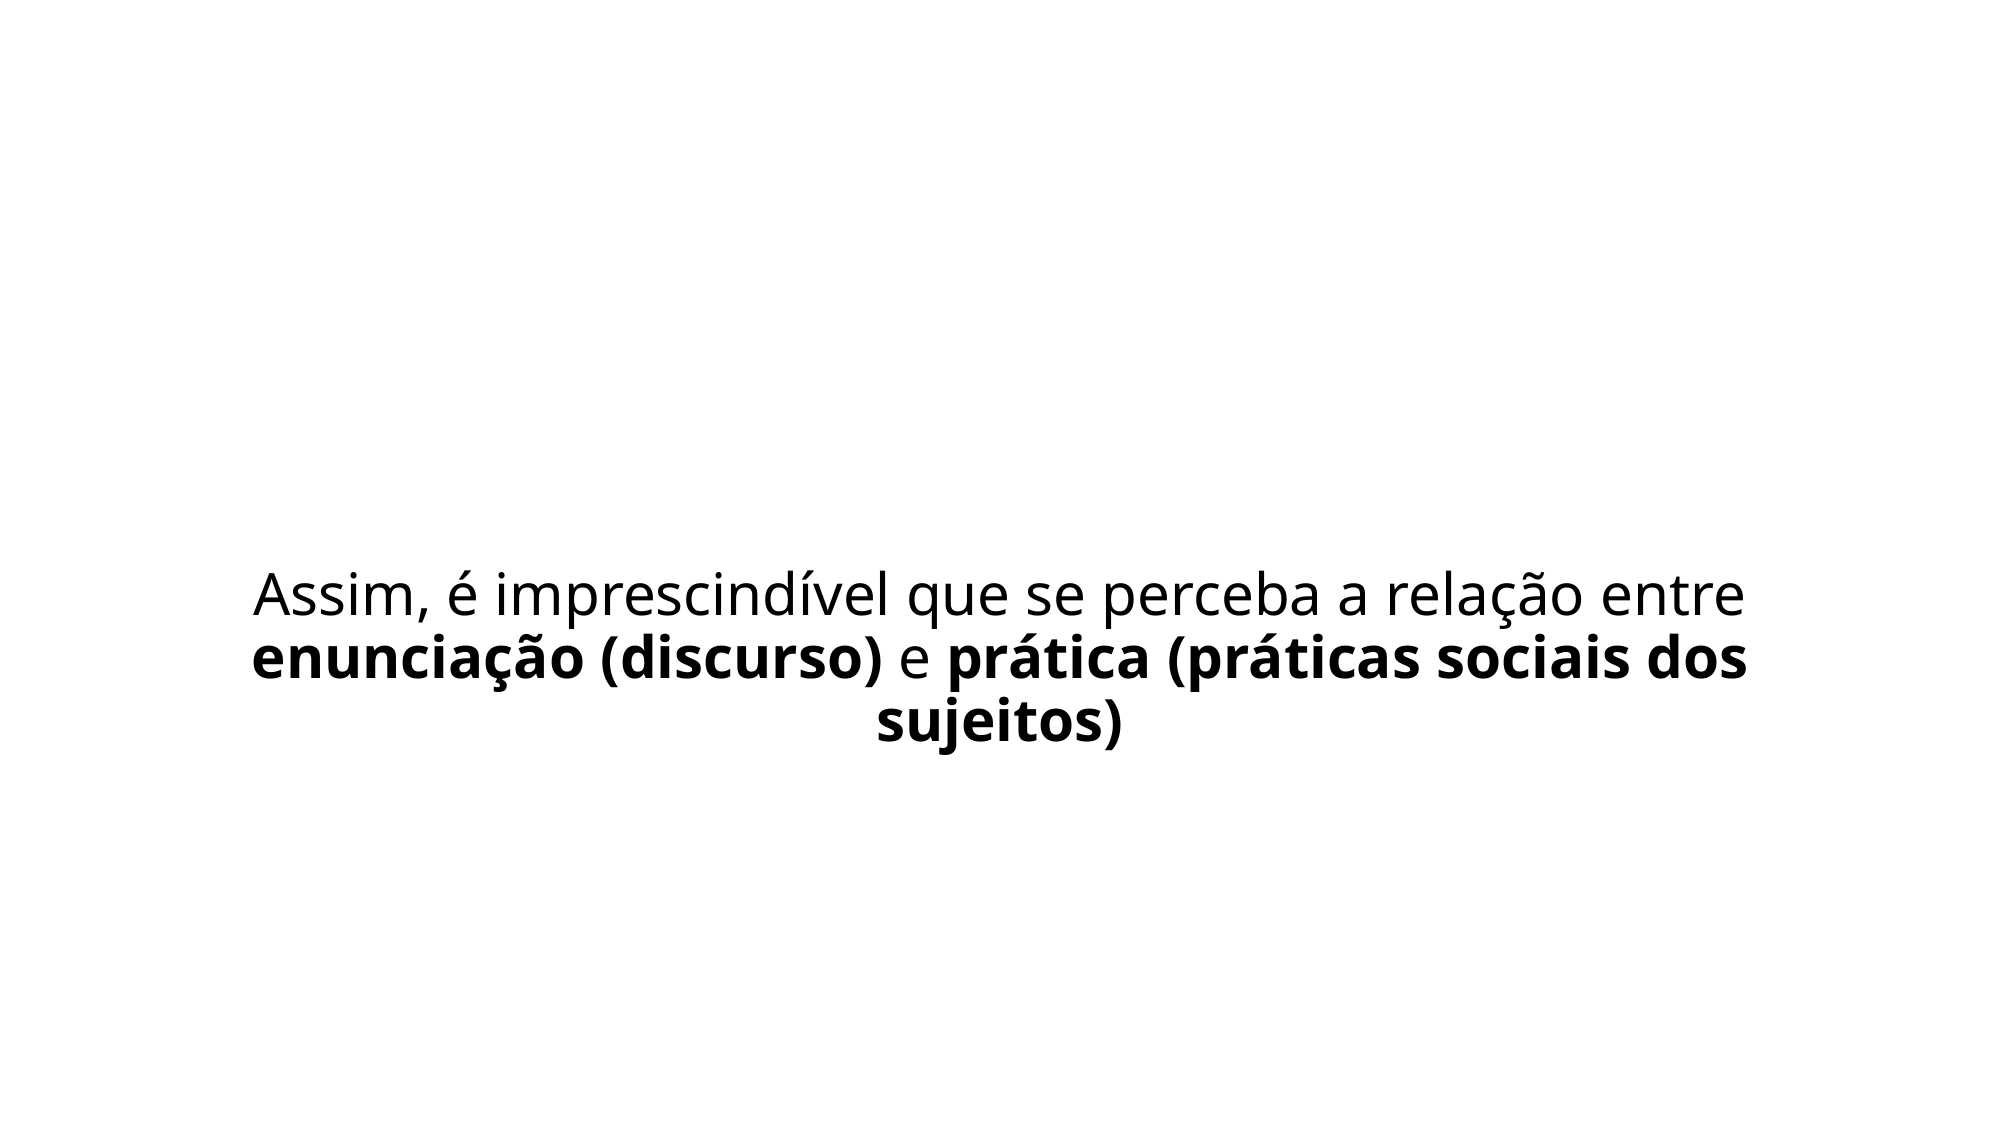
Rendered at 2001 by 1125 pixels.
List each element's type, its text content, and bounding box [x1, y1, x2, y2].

list Assim, é imprescindível que se perceba a relação entre enunciação (discurso) e prática (práticas sociais dos sujeitos) [137, 299, 1863, 1014]
